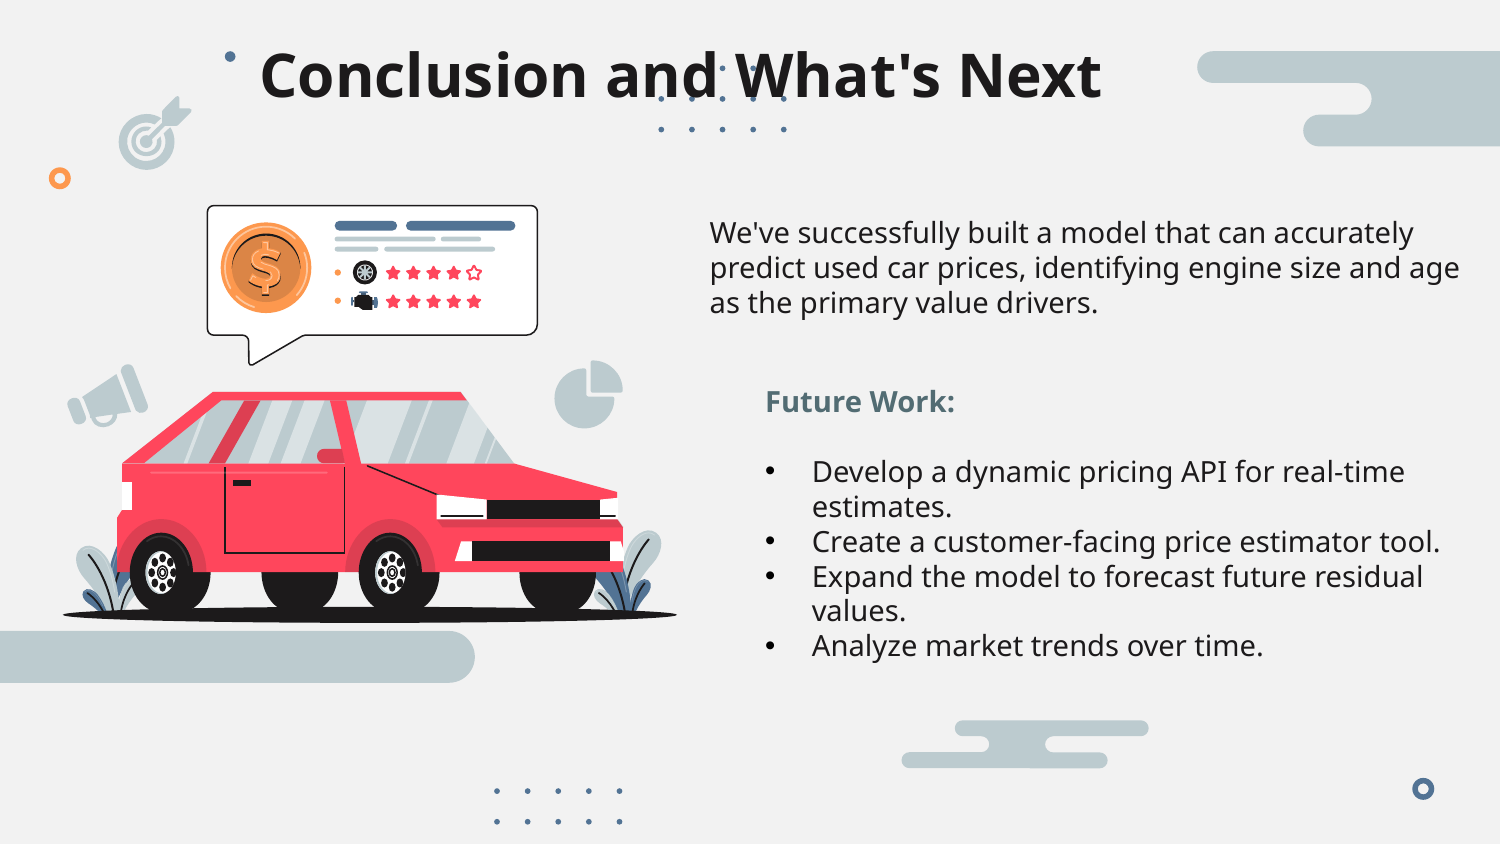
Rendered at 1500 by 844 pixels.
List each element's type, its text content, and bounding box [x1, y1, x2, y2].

title Conclusion and What's Next [165, 21, 1197, 116]
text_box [0, 65, 1149, 769]
text_box Future Work: Develop a dynamic pricing API for real-time estimates. Create a customer-facing price estimator tool. Expand the model to forecast future residual values. Analyze market trends over time. [1153, 368, 1479, 646]
text_box We've successfully built a model that can accurately predict used car prices, identifying engine size and age as the primary value drivers. [1153, 197, 1500, 337]
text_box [61, 95, 677, 622]
